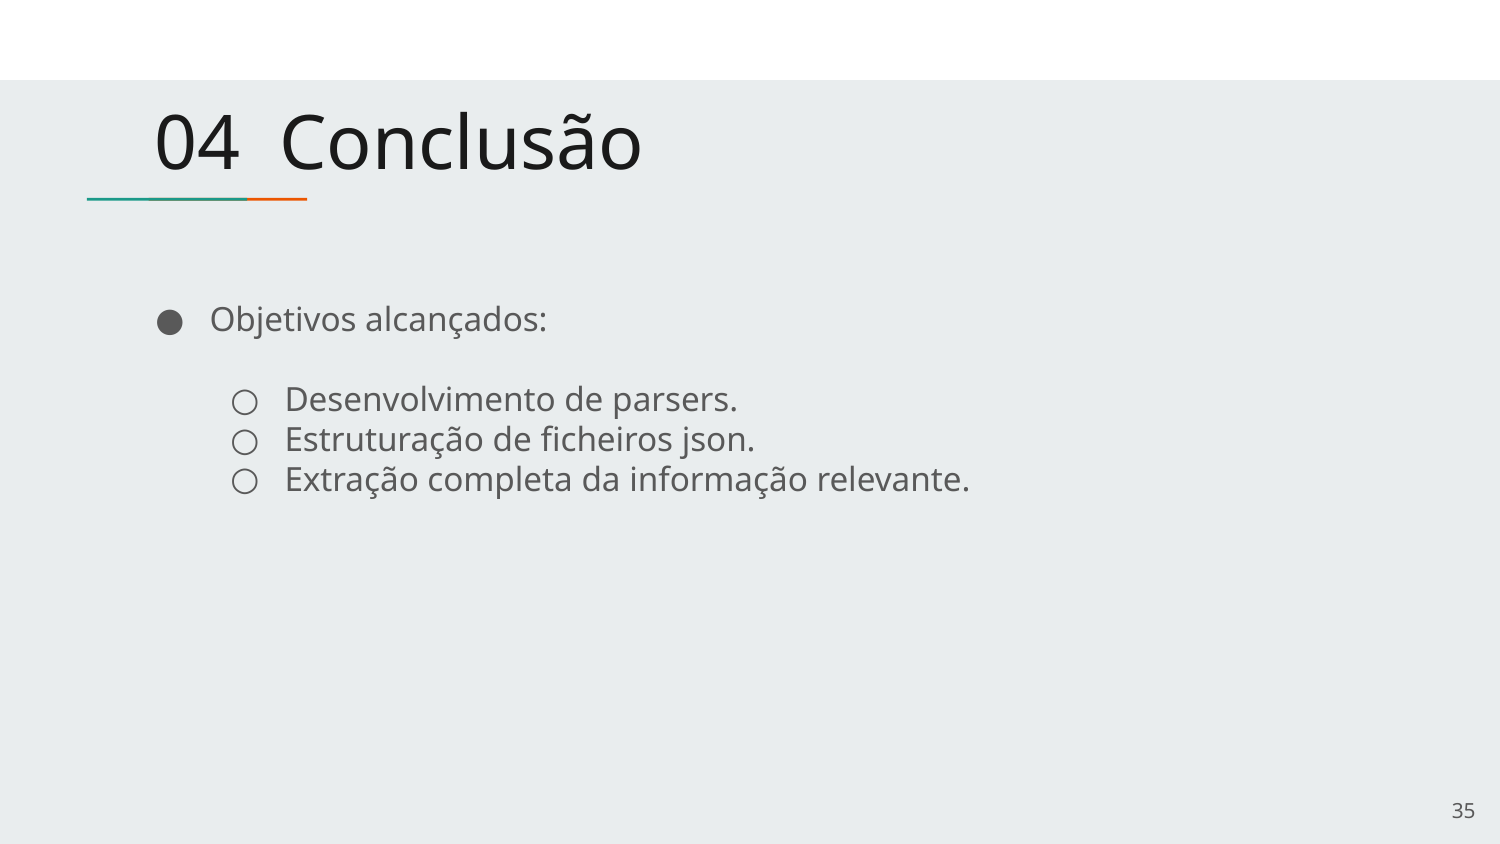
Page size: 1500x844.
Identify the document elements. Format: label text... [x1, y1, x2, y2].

slide_number 35 [1400, 779, 1491, 844]
title 04 Conclusão [119, 79, 1381, 201]
subtitle Objetivos alcançados: Desenvolvimento de parsers. Estruturação de ficheiros json. Extração completa da informação relevante. [119, 283, 1381, 607]
